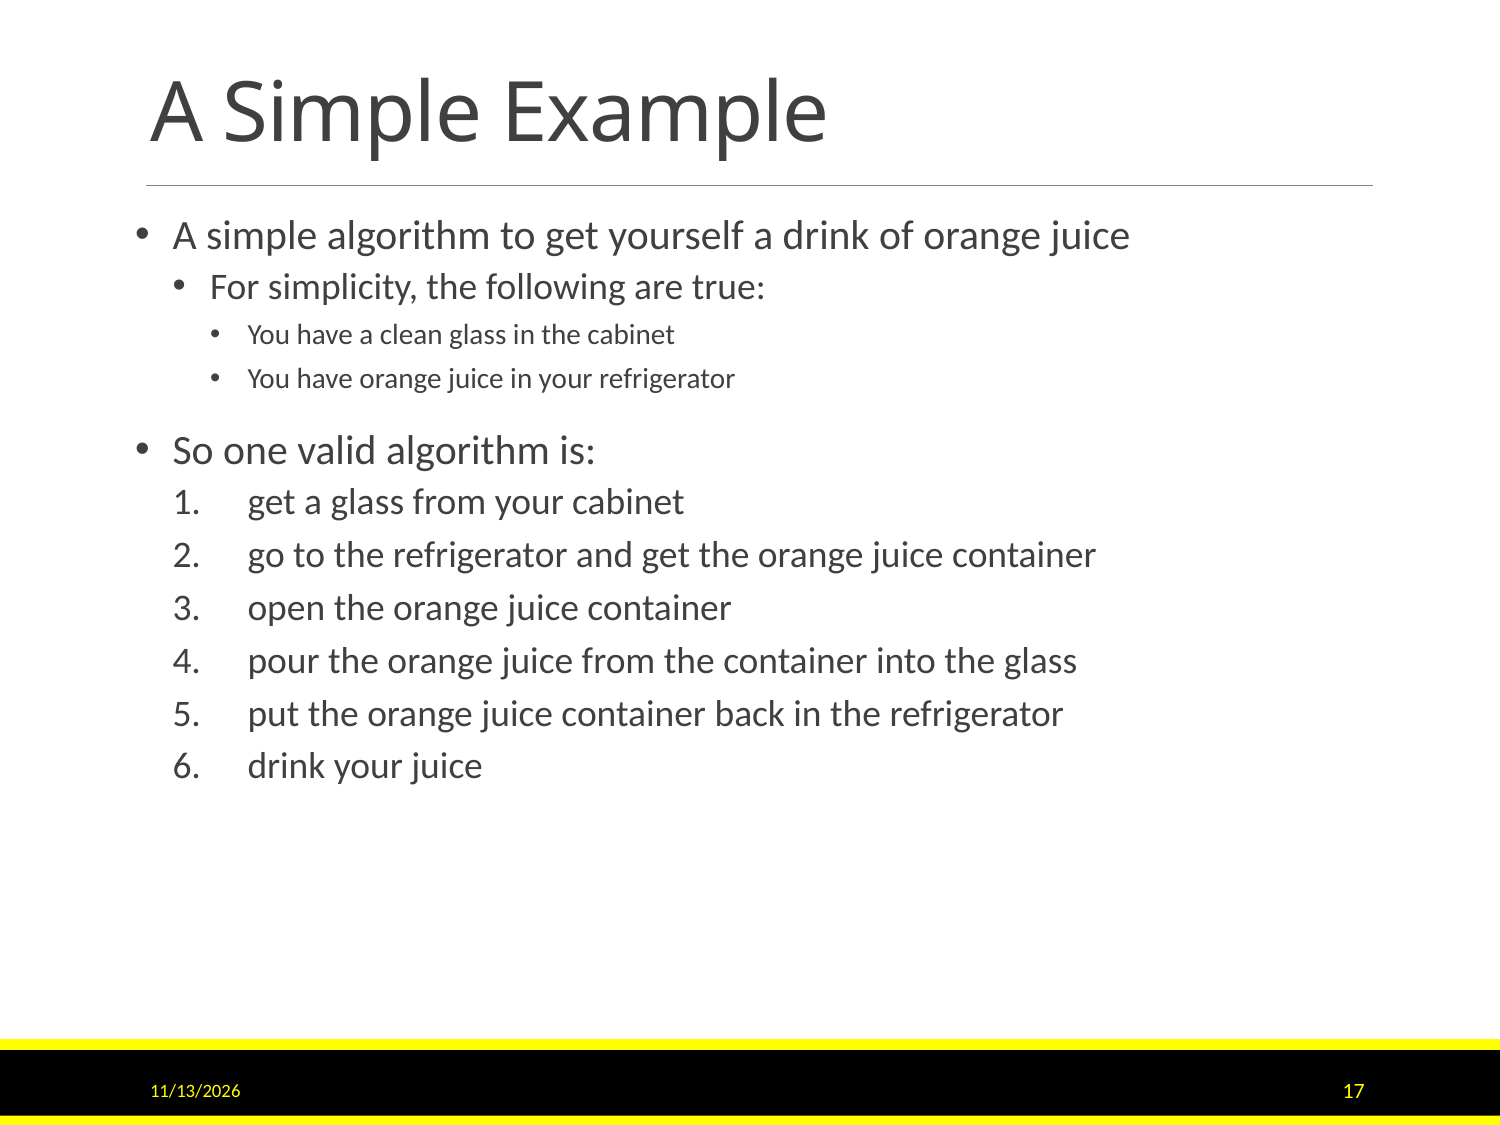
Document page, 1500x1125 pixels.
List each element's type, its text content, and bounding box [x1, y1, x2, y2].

slide_number 17 [1218, 1059, 1380, 1120]
list A simple algorithm to get yourself a drink of orange juice For simplicity, the following are true: You have a clean glass in the cabinet You have orange juice in your refrigerator So one valid algorithm is: get a glass from your cabinet go to the refrigerator and get the orange juice container open the orange juice container pour the orange juice from the container into the glass put the orange juice container back in the refrigerator drink your juice [135, 205, 1373, 963]
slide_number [135, 1059, 440, 1120]
title A Simple Example [135, 47, 1373, 167]
